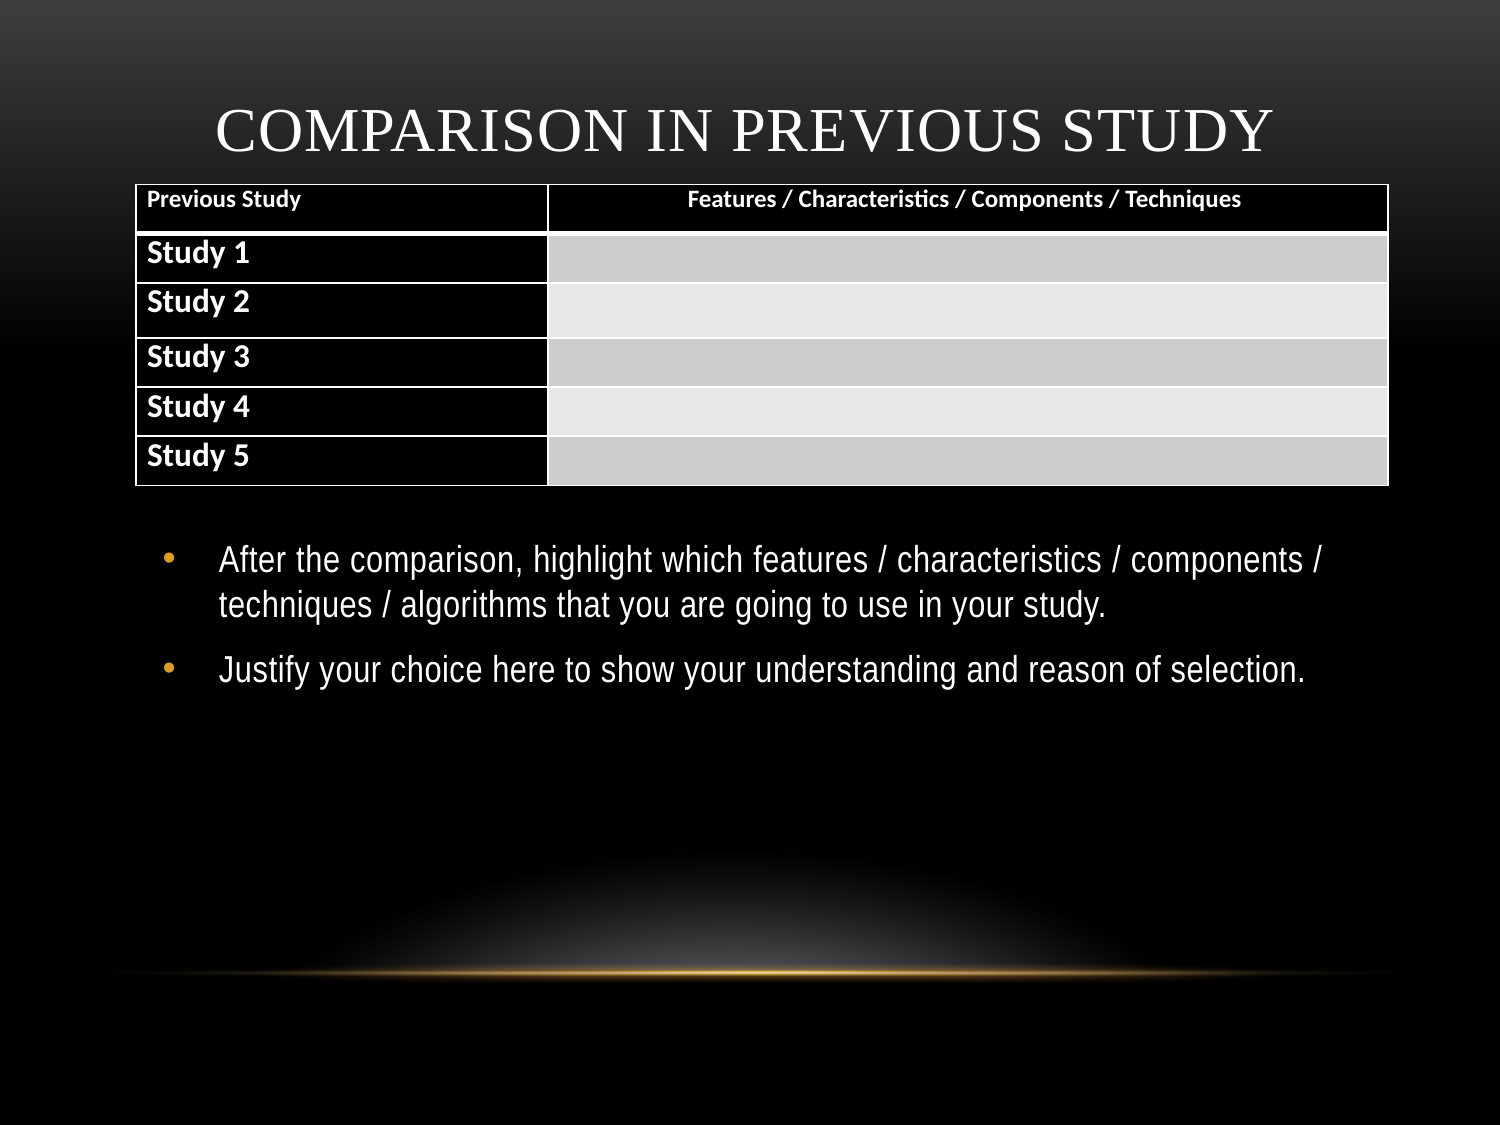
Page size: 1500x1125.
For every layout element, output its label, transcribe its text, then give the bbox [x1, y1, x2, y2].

table_cell Study 1 [137, 236, 547, 282]
table_cell Study 3 [137, 339, 547, 386]
table_cell [549, 437, 1387, 485]
table_cell Study 4 [137, 388, 547, 435]
table_cell [549, 236, 1387, 282]
table_cell [549, 388, 1387, 435]
table_header Previous Study [137, 185, 547, 231]
table_cell [549, 284, 1387, 337]
table_header Features / Characteristics / Components / Techniques [549, 185, 1387, 231]
list After the comparison, highlight which features / characteristics / components / techniques / algorithms that you are going to use in your study. Justify your choice here to show your understanding and reason of selection. [147, 527, 1341, 1000]
table_cell Study 5 [137, 437, 547, 485]
picture [0, 0, 1500, 1125]
table_cell [549, 339, 1387, 386]
table_cell Study 2 [137, 284, 547, 337]
title Comparison in previous study [200, 0, 1500, 172]
